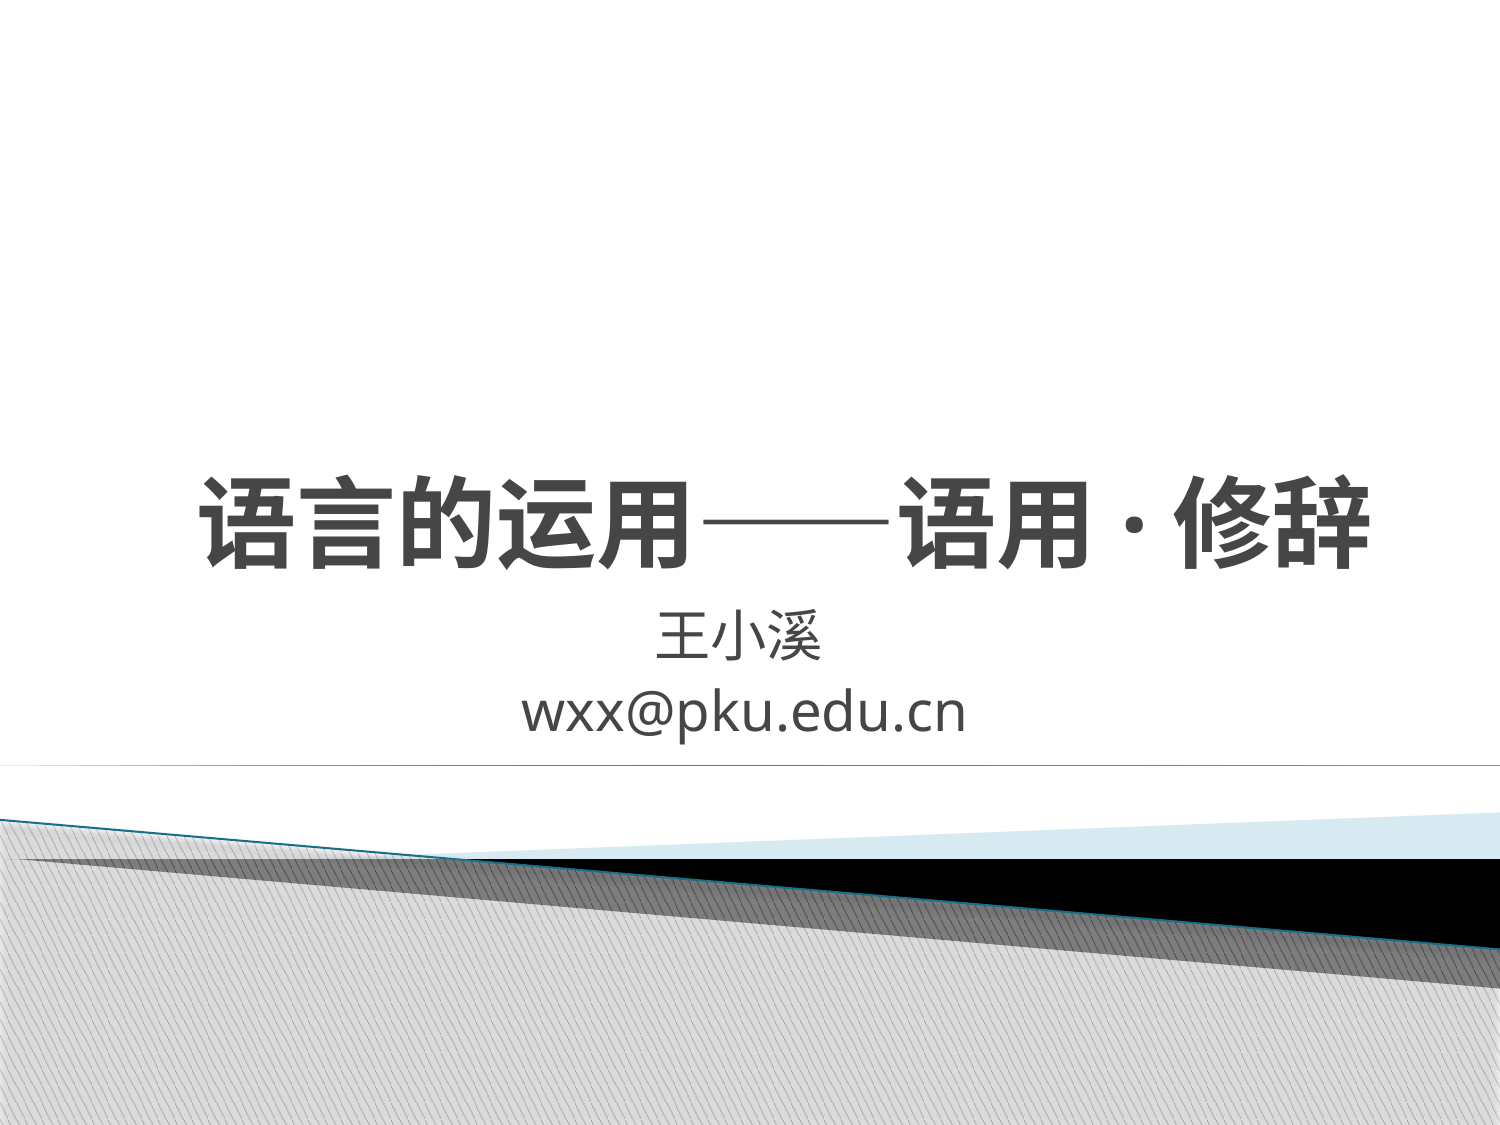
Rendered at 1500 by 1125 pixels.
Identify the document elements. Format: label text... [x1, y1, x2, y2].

title 语言的运用——语用·修辞 [112, 287, 1388, 588]
picture [5, 859, 1500, 989]
subtitle 王小溪 wxx@pku.edu.cn [112, 592, 1388, 790]
